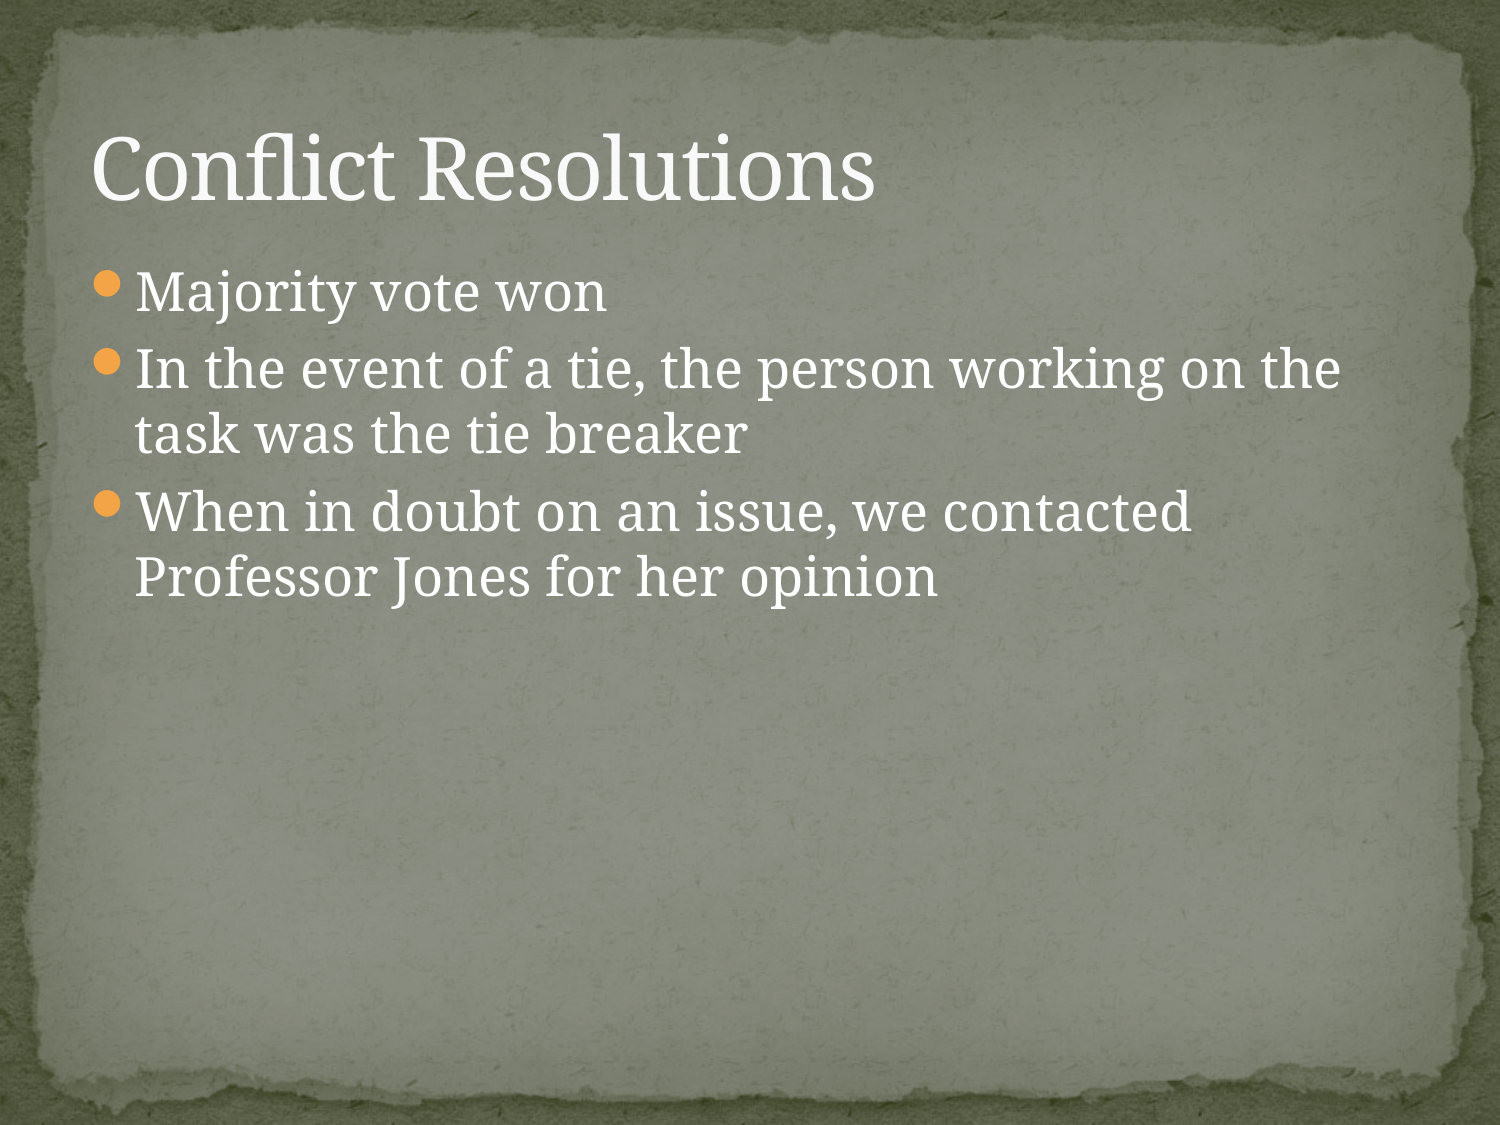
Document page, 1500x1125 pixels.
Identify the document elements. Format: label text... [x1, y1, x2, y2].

list Majority vote won In the event of a tie, the person working on the task was the tie breaker When in doubt on an issue, we contacted Professor Jones for her opinion [75, 249, 1425, 1000]
title Conflict Resolutions [74, 24, 1425, 225]
